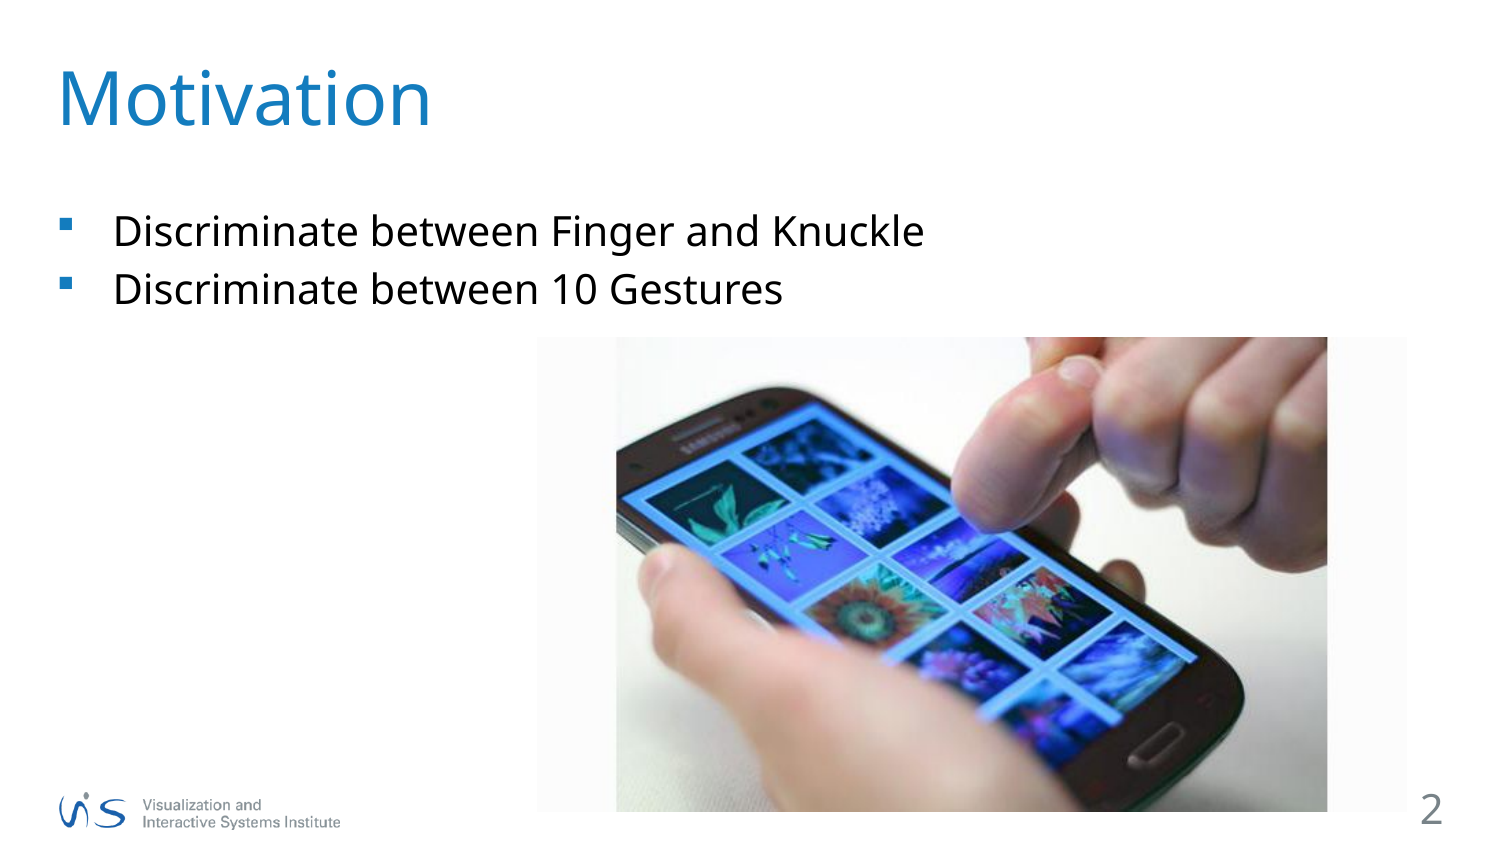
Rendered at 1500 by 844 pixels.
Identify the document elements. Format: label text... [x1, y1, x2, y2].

slide_number 2 [1014, 785, 1459, 838]
picture [59, 792, 340, 830]
list Discriminate between Finger and Knuckle Discriminate between 10 Gestures [41, 197, 1459, 755]
title Motivation [41, 28, 1459, 163]
picture [537, 337, 1407, 812]
